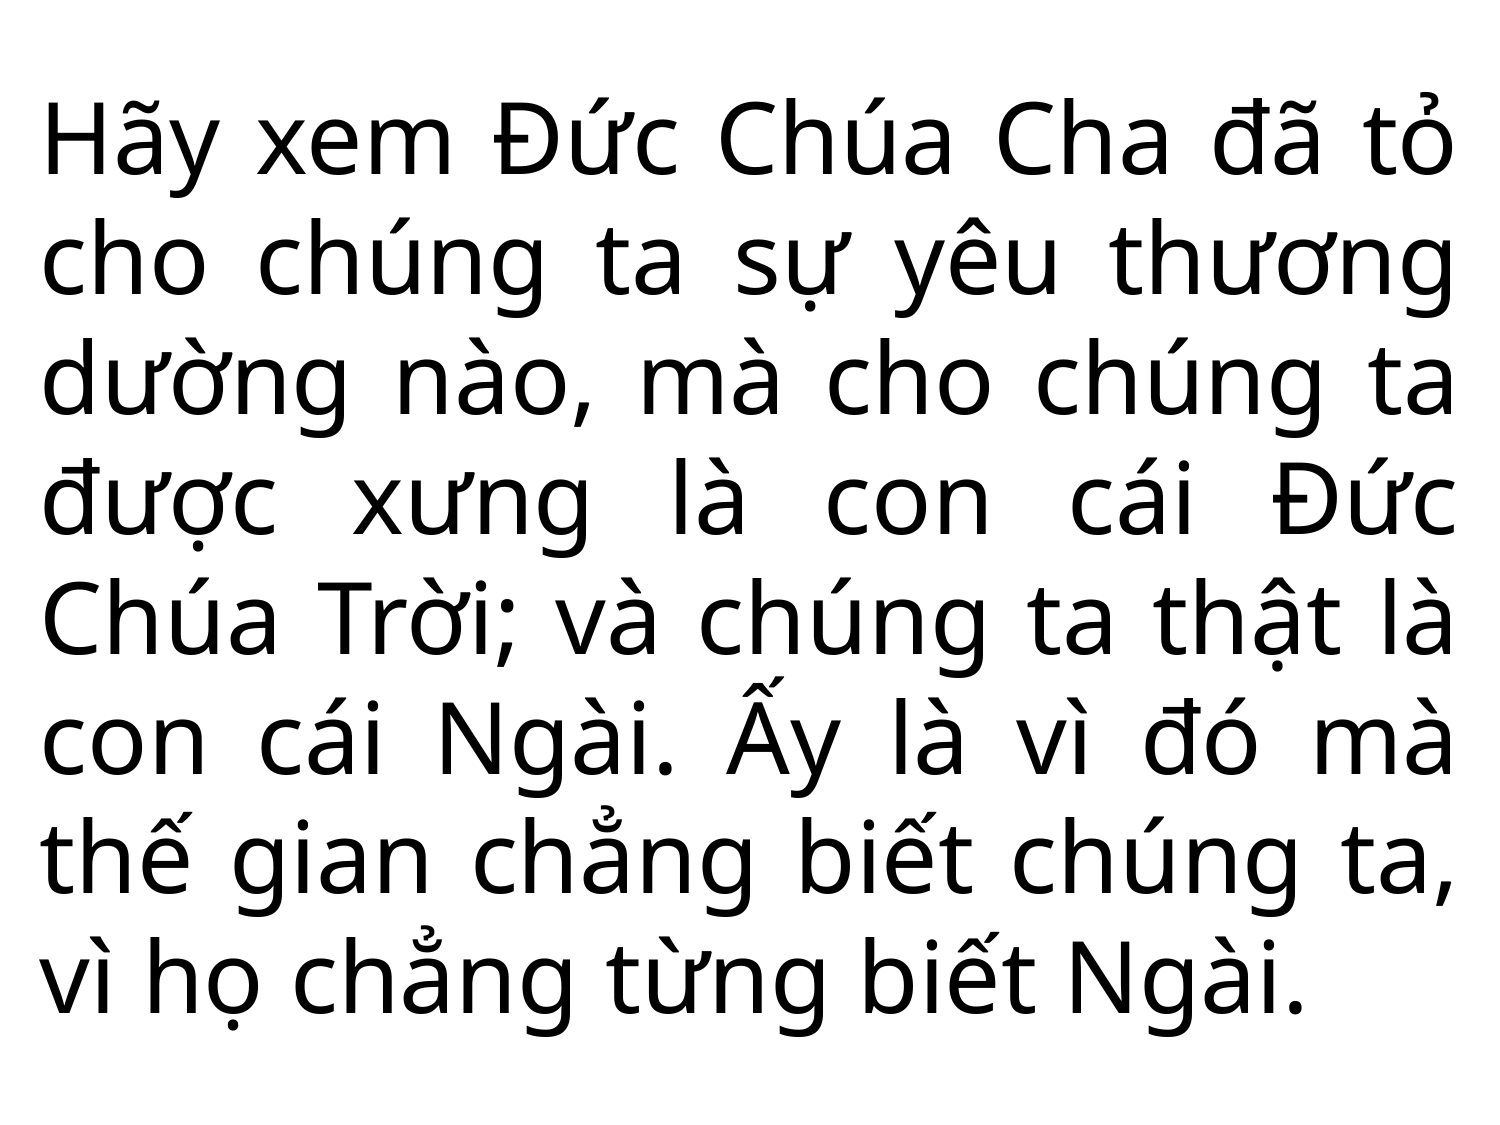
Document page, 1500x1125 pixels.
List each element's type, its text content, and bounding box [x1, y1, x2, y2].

text_box Hãy xem Đức Chúa Cha đã tỏ cho chúng ta sự yêu thương dường nào, mà cho chúng ta được xưng là con cái Đức Chúa Trời; và chúng ta thật là con cái Ngài. Ấy là vì đó mà thế gian chẳng biết chúng ta, vì họ chẳng từng biết Ngài. [24, 67, 1475, 1125]
